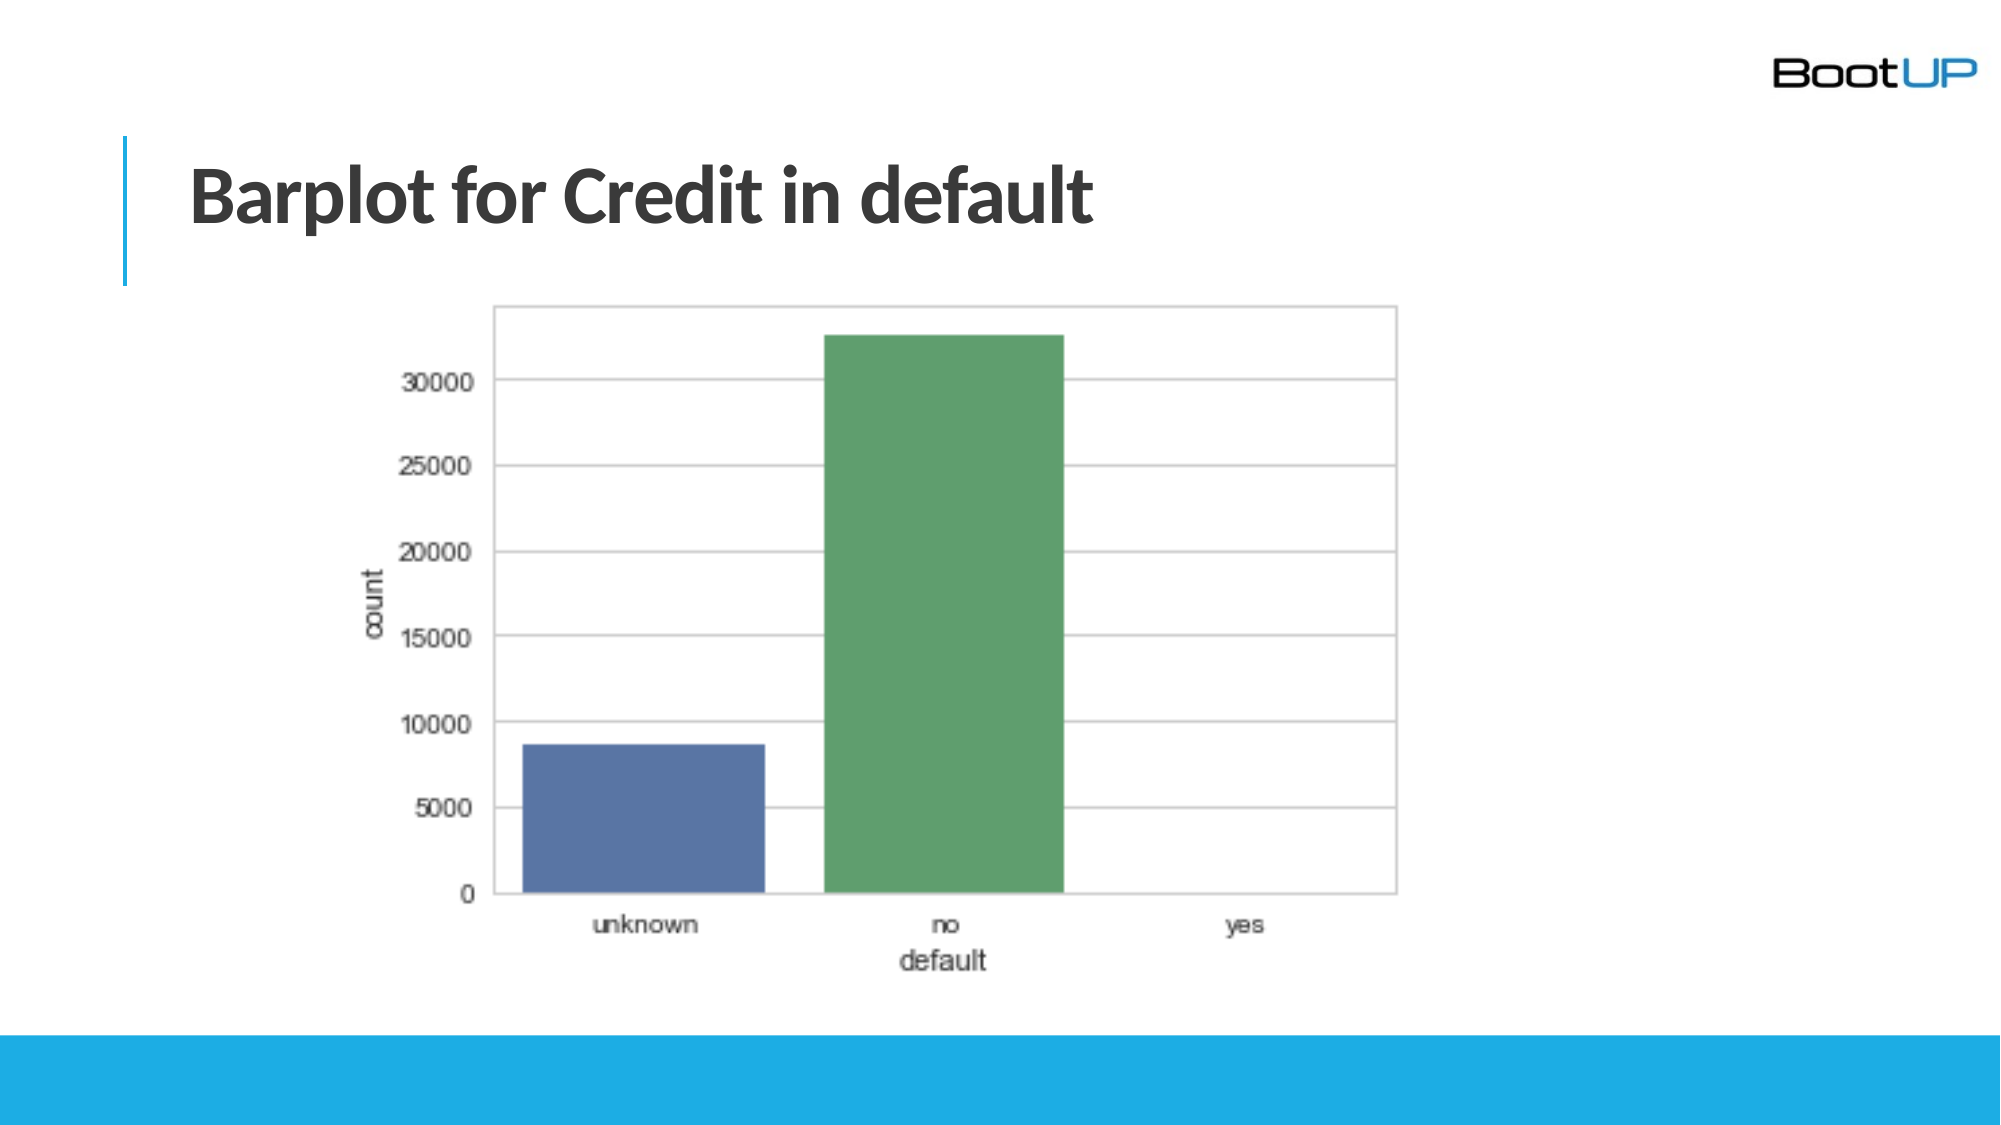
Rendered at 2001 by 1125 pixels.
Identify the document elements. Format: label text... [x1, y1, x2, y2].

picture [1750, 39, 2000, 110]
text_box Barplot for Credit in default [188, 138, 1370, 240]
picture [343, 290, 1415, 994]
